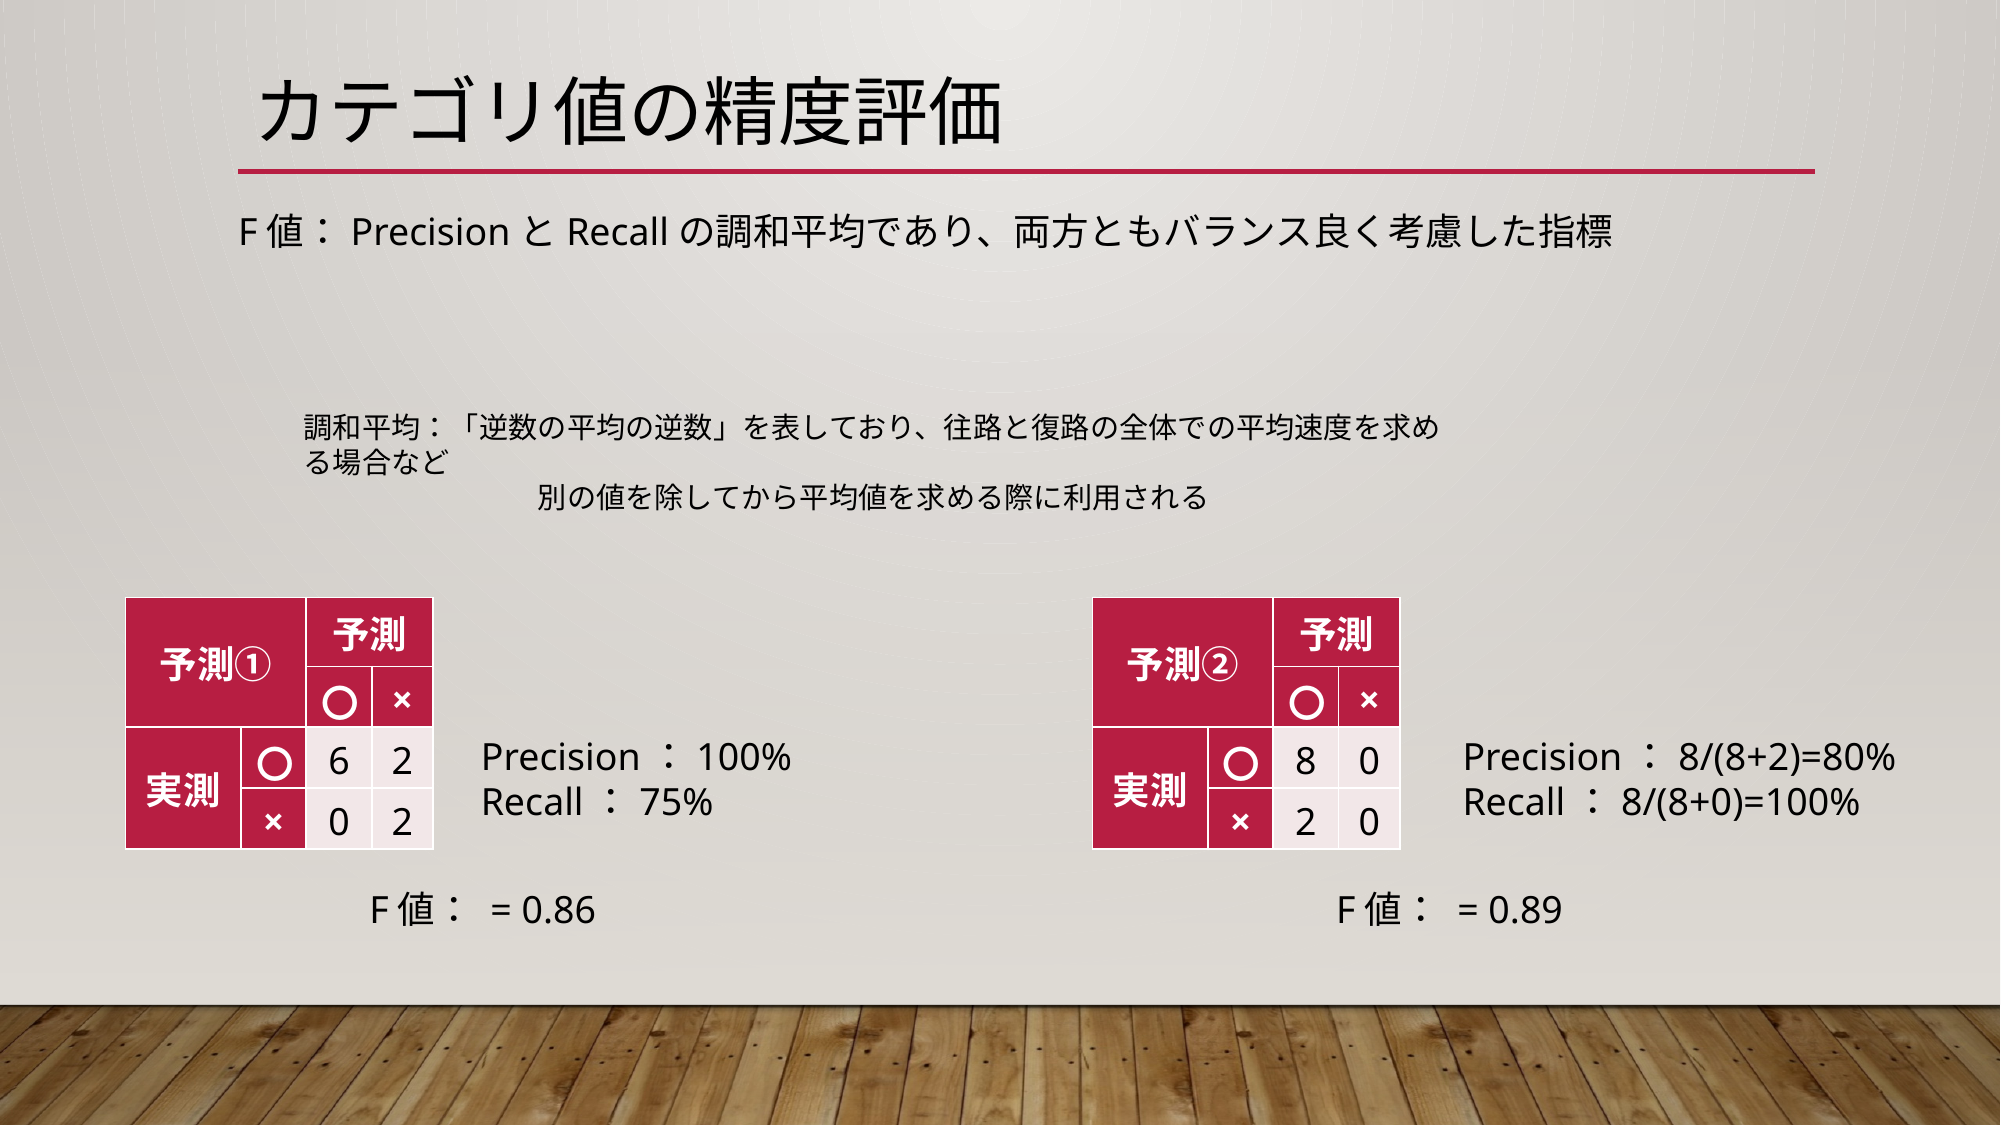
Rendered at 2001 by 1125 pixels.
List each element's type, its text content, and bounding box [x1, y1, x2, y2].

table_cell × [1209, 789, 1272, 848]
table_cell × [373, 667, 432, 726]
table_cell 実測 [1093, 728, 1207, 848]
table_cell 〇 [1274, 667, 1338, 726]
table_header 予測② [1093, 598, 1272, 726]
picture [0, 1005, 2000, 1125]
table_cell 6 [307, 728, 371, 787]
table_cell 〇 [242, 728, 305, 787]
table_cell 8 [1274, 728, 1338, 787]
table_cell 0 [307, 789, 371, 848]
table_cell 2 [1274, 789, 1338, 848]
table_cell 2 [373, 789, 432, 848]
text_box Precision：8/(8+2)=80% Recall：8/(8+0)=100% [1447, 725, 1922, 831]
table_header 予測 [307, 598, 432, 666]
table_cell × [242, 789, 305, 848]
table_cell 〇 [307, 667, 371, 726]
table_cell 0 [1339, 789, 1399, 848]
table_cell 2 [373, 728, 432, 787]
text_box Precision：100% Recall：75% [466, 725, 817, 830]
table_cell 実測 [126, 728, 240, 848]
title カテゴリ値の精度評価 [238, 58, 1814, 172]
table_cell 0 [1339, 728, 1399, 787]
table_header 予測 [1274, 598, 1399, 666]
table_cell 〇 [1209, 728, 1272, 787]
table_header 予測① [126, 598, 305, 726]
table_cell × [1339, 667, 1399, 726]
